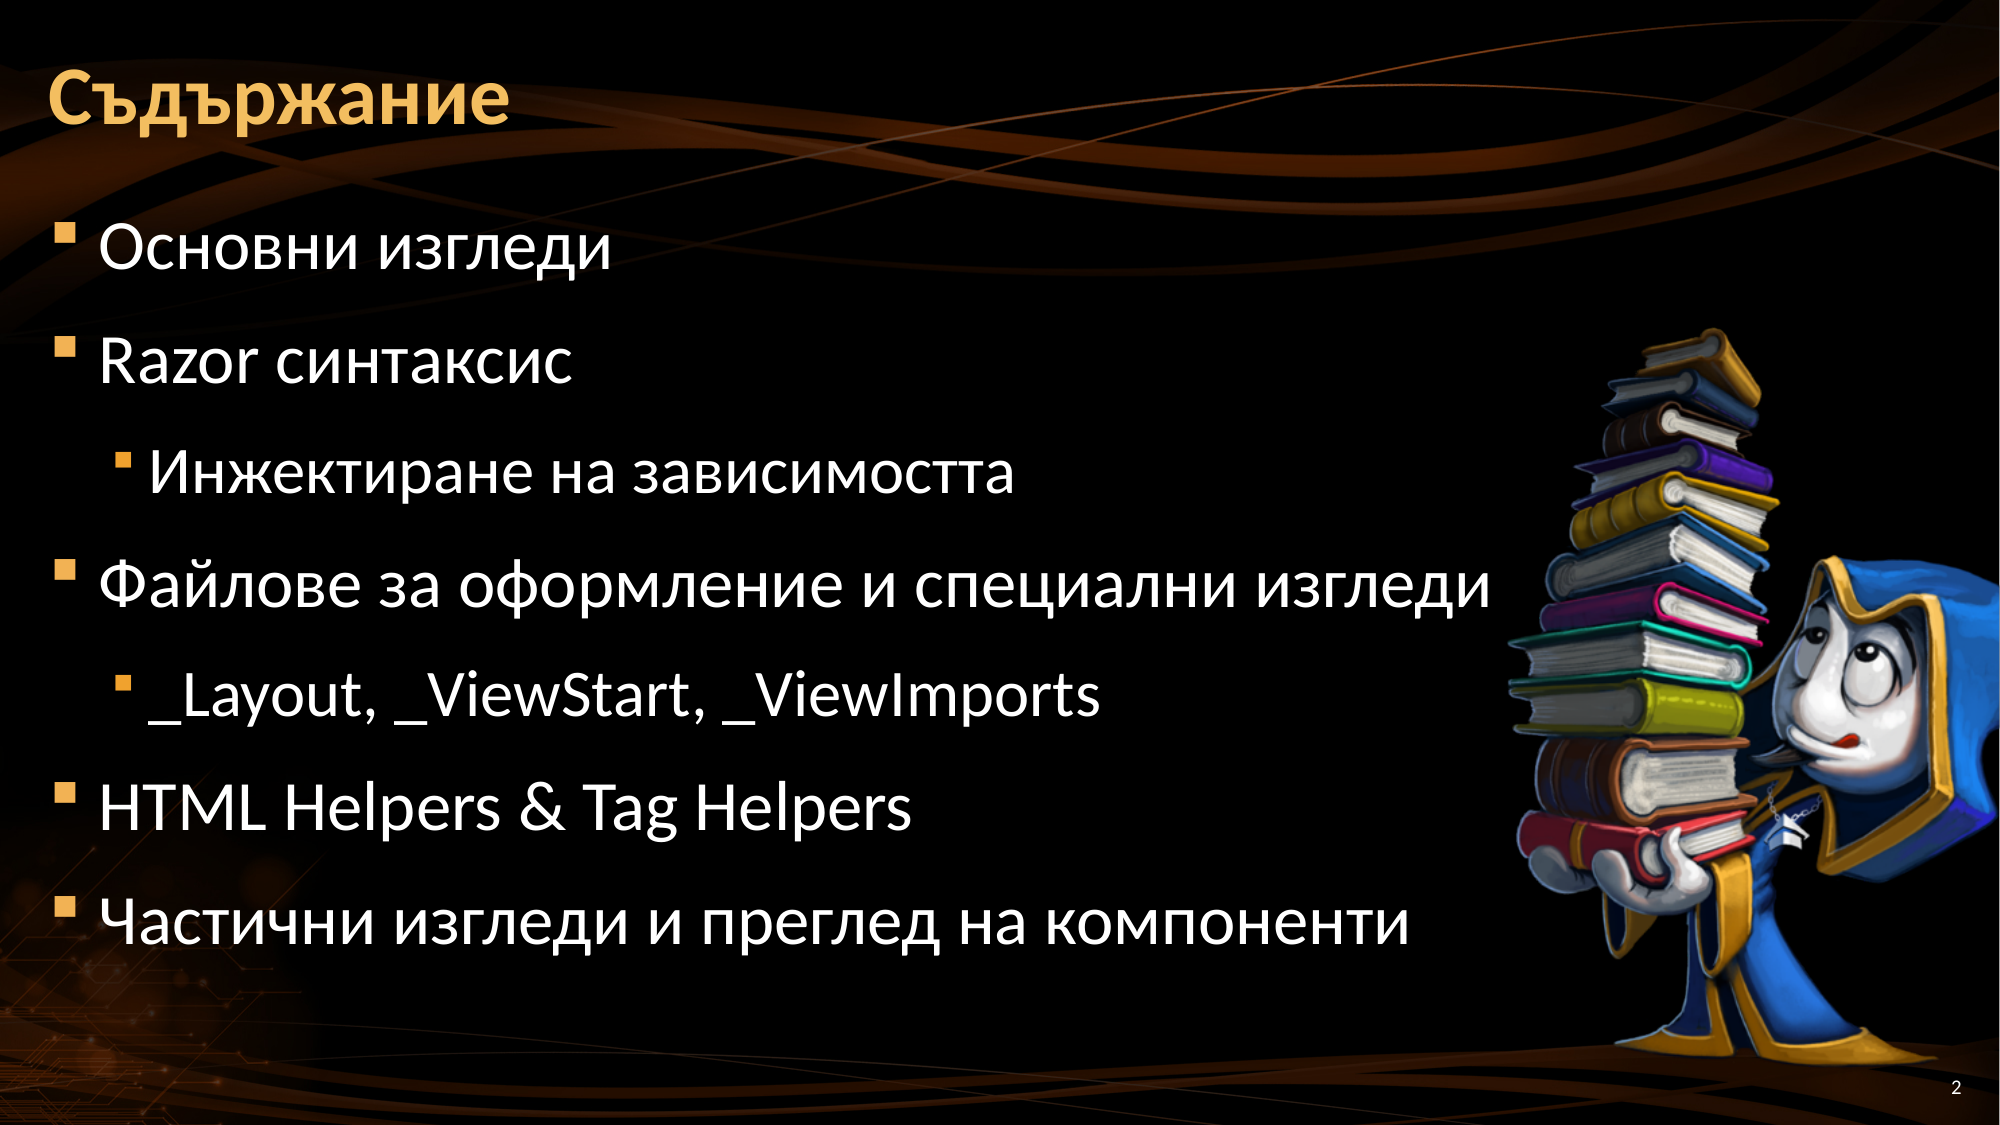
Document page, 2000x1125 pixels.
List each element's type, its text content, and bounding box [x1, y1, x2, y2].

picture [0, 0, 2000, 1125]
title Съдържание [30, 6, 1602, 189]
list Основни изгледи Razor синтаксис Инжектиране на зависимостта Файлове за оформление и специални изгледи _Layout, _ViewStart, _ViewImports HTML Helpers & Tag Helpers Частични изгледи и преглед на компоненти [31, 188, 1968, 1103]
